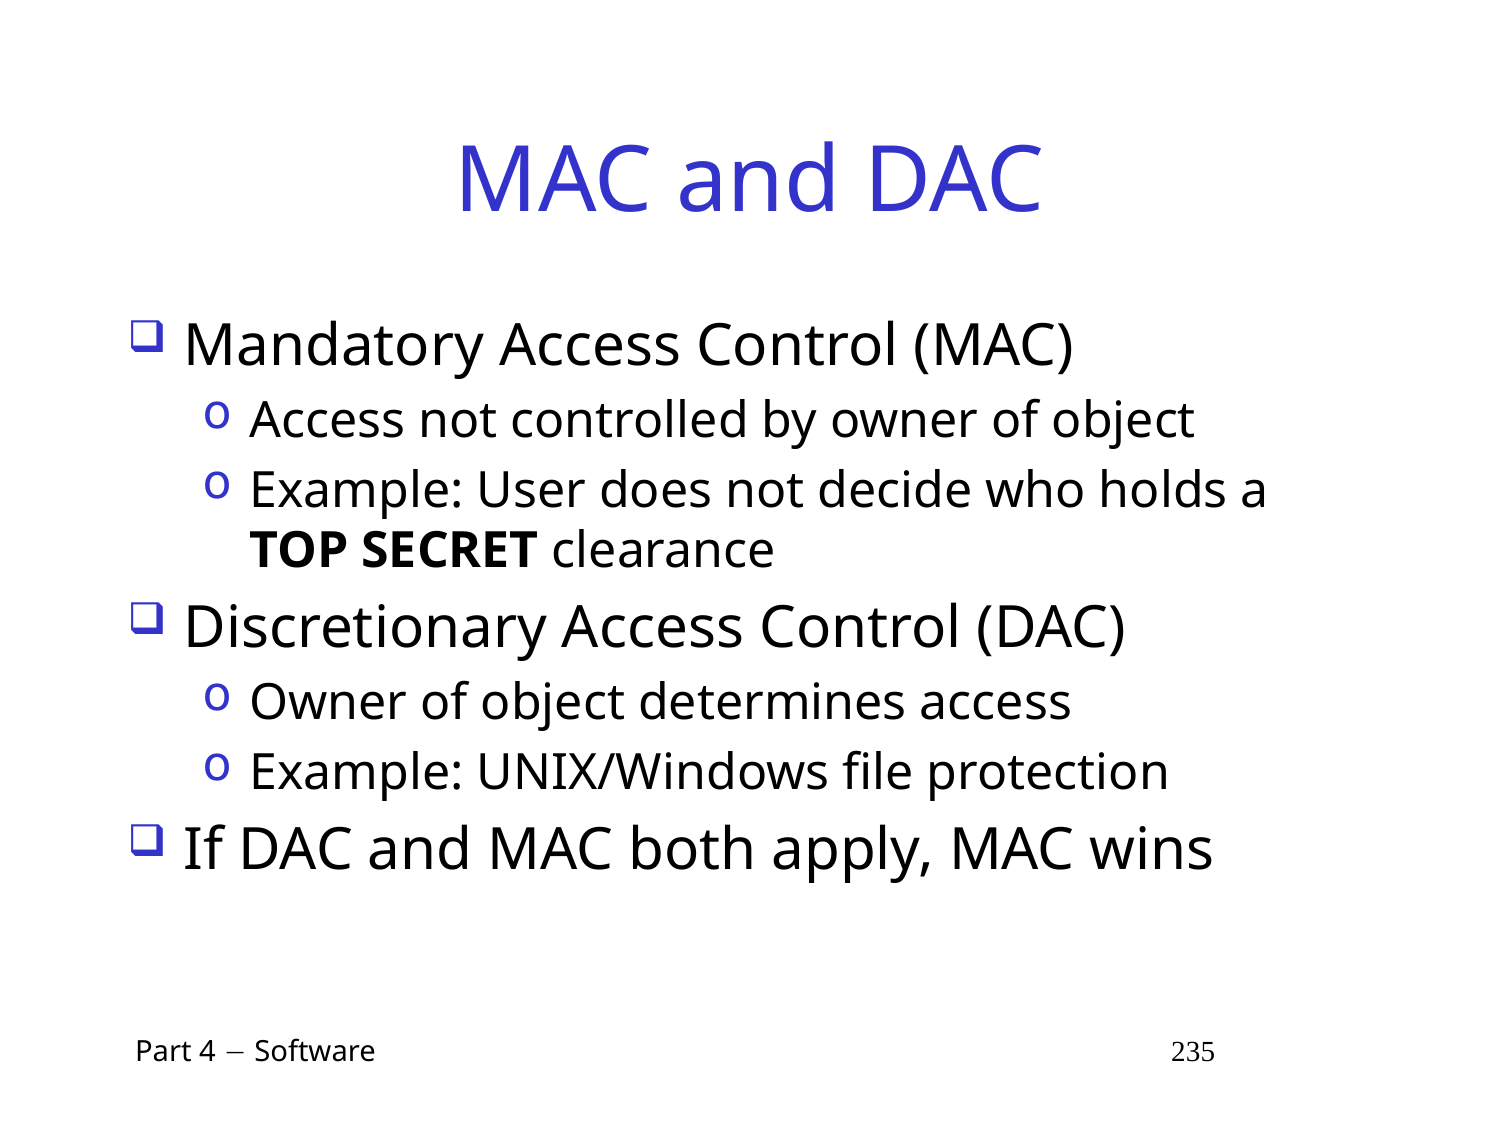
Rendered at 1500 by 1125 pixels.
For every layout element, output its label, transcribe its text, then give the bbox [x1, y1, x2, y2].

title MAC and DAC [112, 62, 1388, 288]
footer Part 4  Software 235 [112, 1024, 1401, 1101]
list Mandatory Access Control (MAC) Access not controlled by owner of object Example: User does not decide who holds a TOP SECRET clearance Discretionary Access Control (DAC) Owner of object determines access Example: UNIX/Windows file protection If DAC and MAC both apply, MAC wins [112, 299, 1363, 1001]
